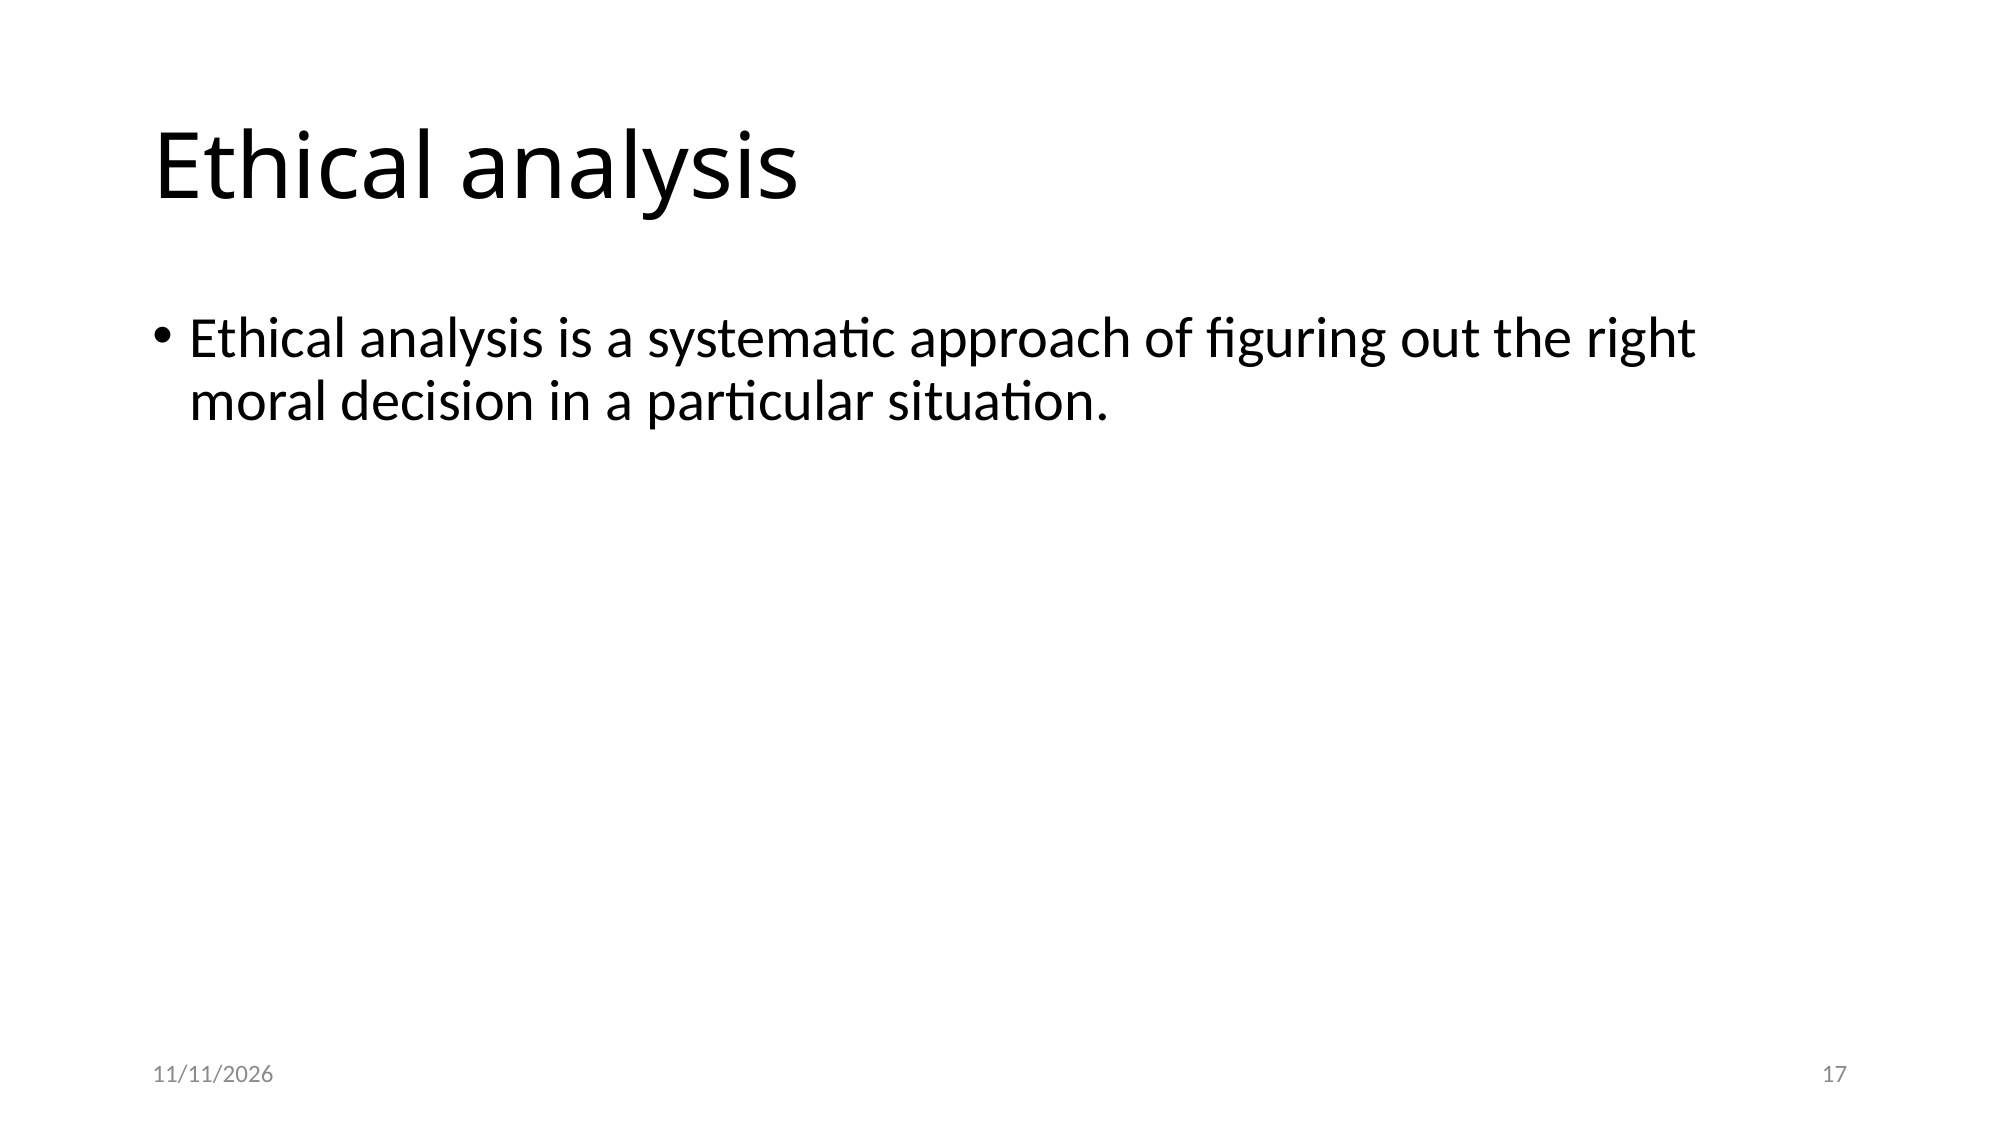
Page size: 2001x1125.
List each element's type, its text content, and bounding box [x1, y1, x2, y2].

slide_number 17 [1412, 1042, 1863, 1103]
title Ethical analysis [137, 59, 1863, 278]
list Ethical analysis is a systematic approach of figuring out the right moral decision in a particular situation. [137, 299, 1863, 1014]
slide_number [137, 1042, 588, 1103]
